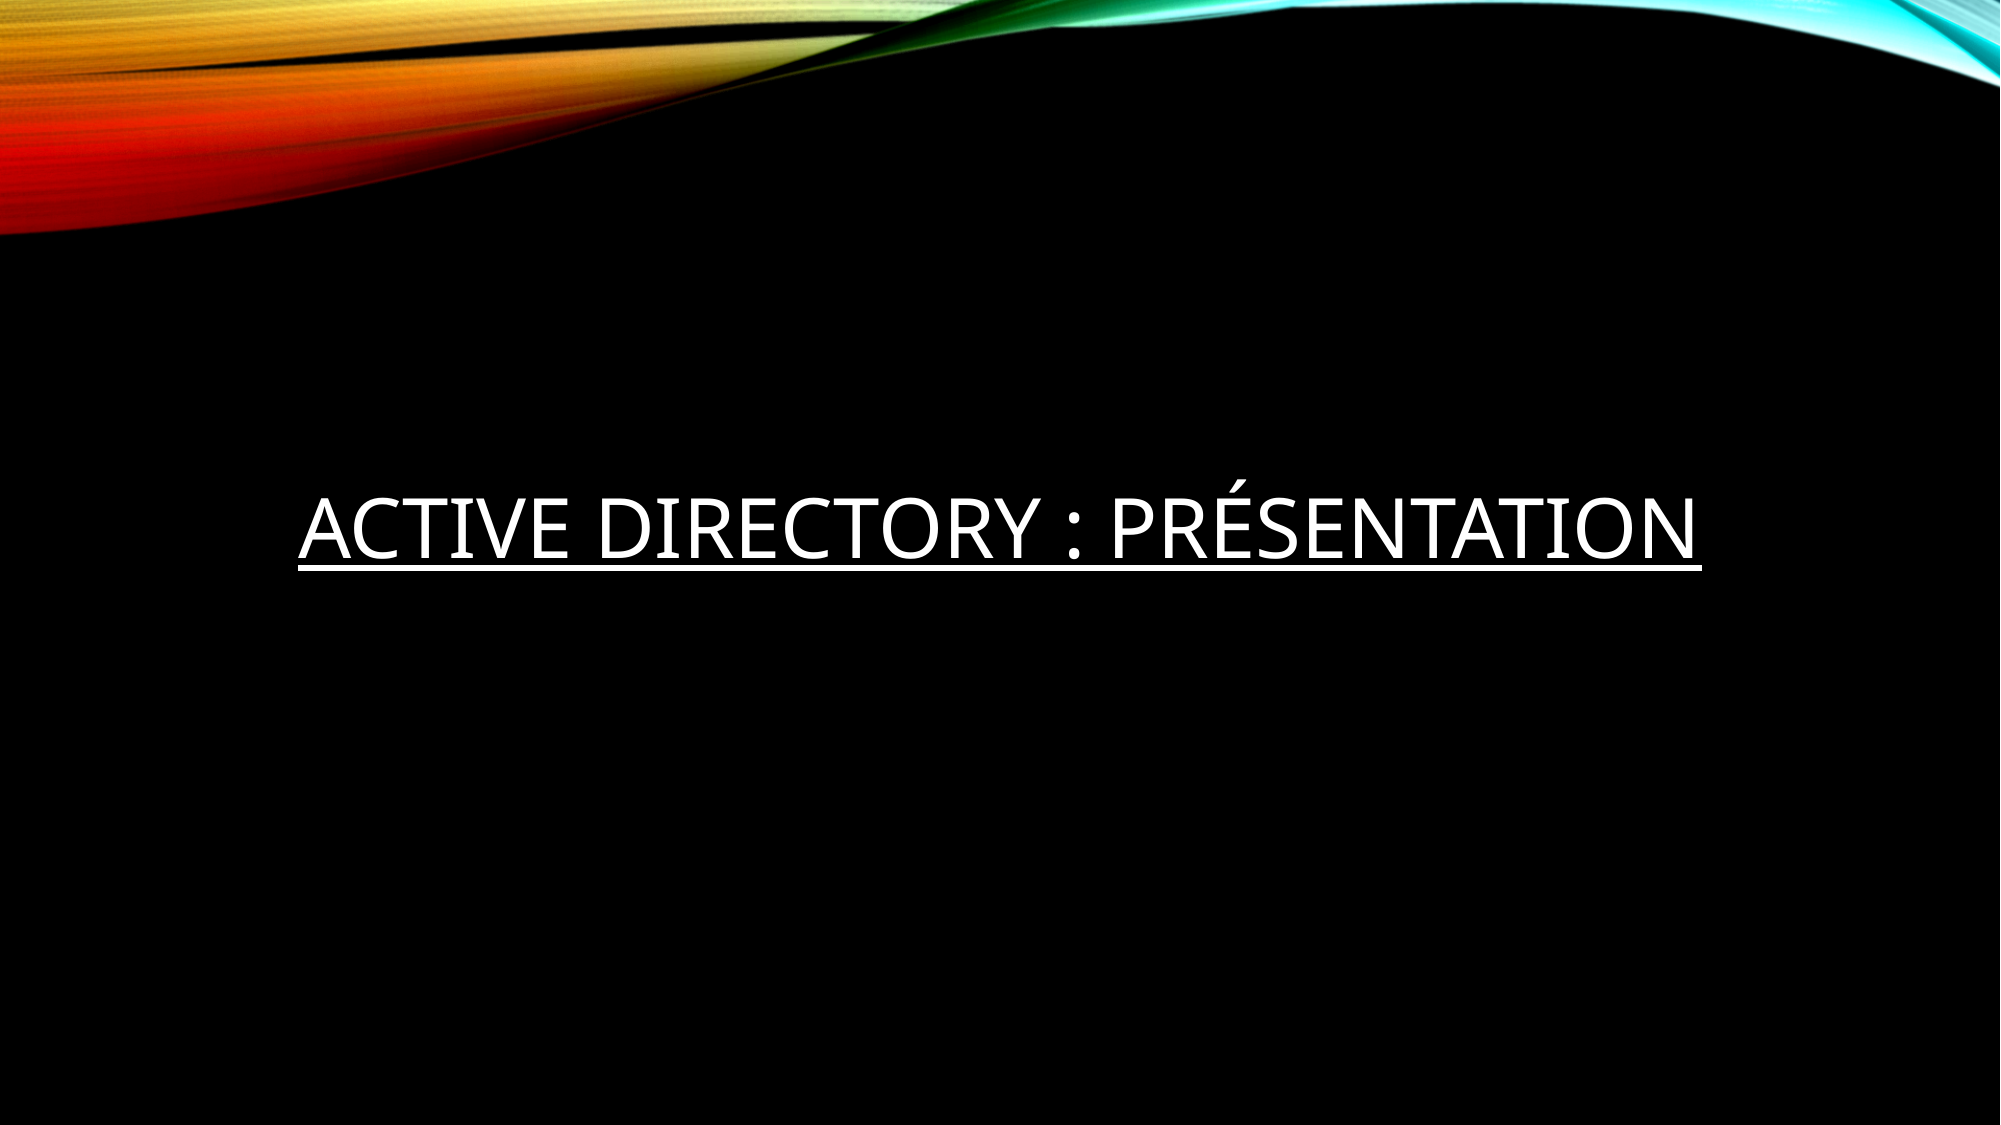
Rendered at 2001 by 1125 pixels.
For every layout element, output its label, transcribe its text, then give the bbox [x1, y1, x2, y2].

picture [0, 0, 2000, 237]
title Active Directory : Présentation [23, 425, 1978, 638]
